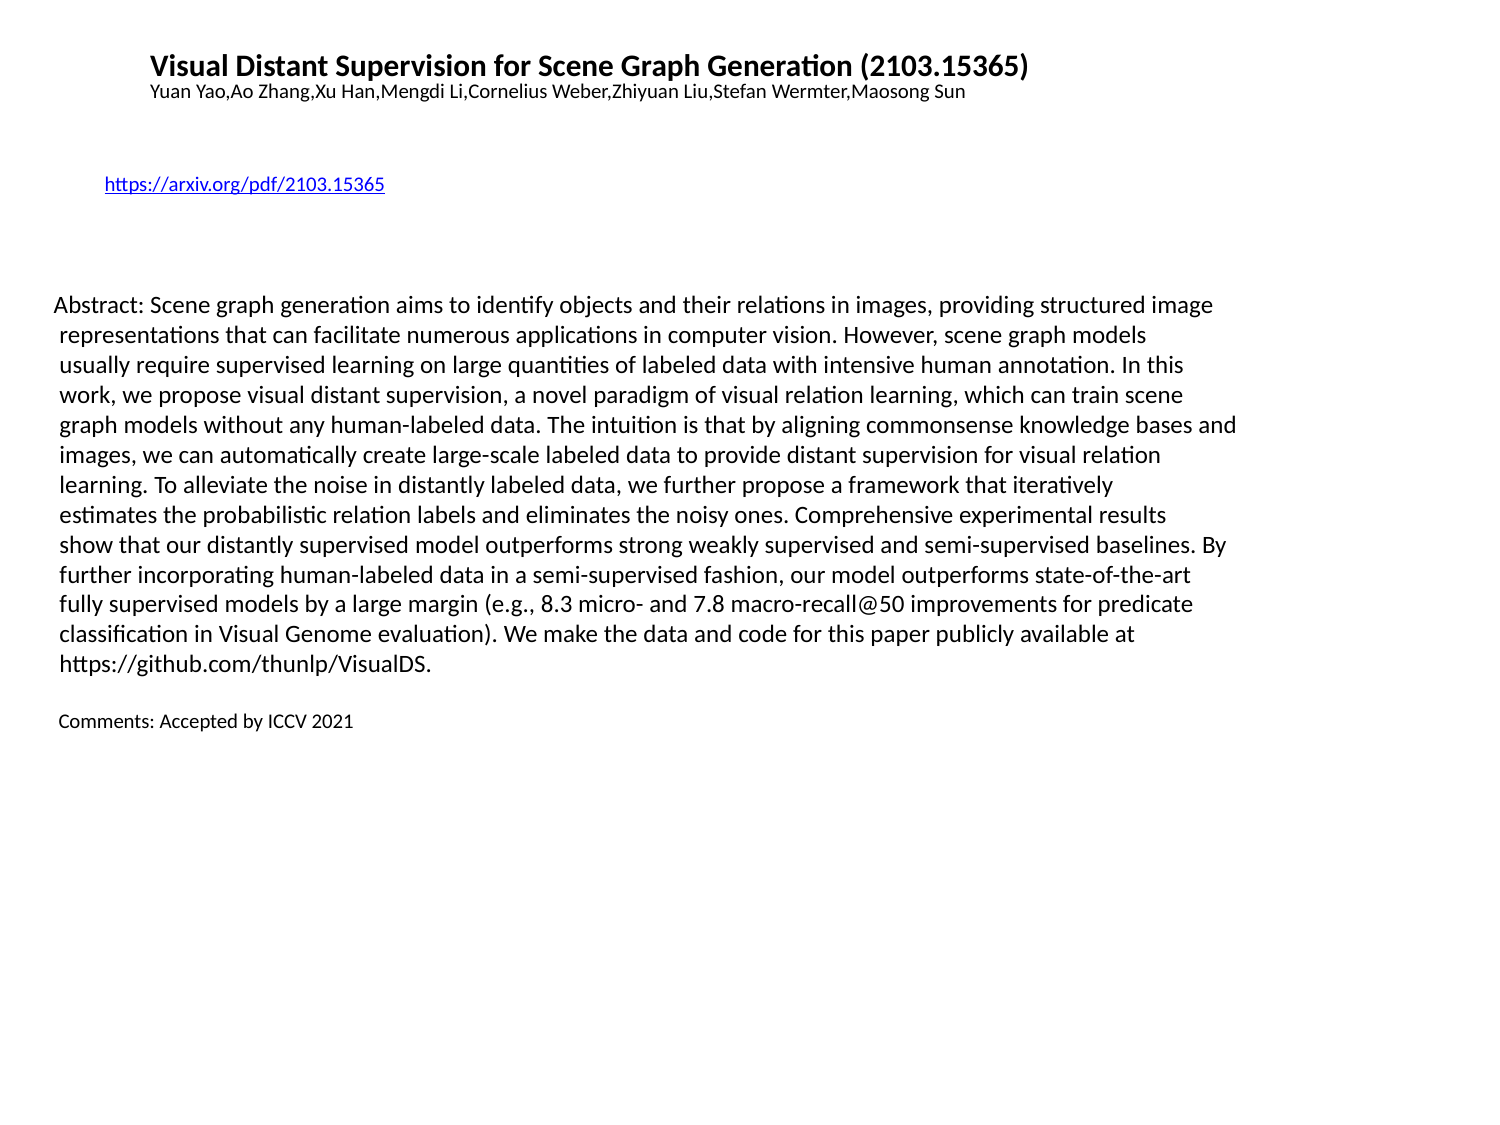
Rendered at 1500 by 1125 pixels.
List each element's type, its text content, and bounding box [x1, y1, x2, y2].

text_box Abstract: Scene graph generation aims to identify objects and their relations in images, providing structured image representations that can facilitate numerous applications in computer vision. However, scene graph models usually require supervised learning on large quantities of labeled data with intensive human annotation. In this work, we propose visual distant supervision, a novel paradigm of visual relation learning, which can train scene graph models without any human-labeled data. The intuition is that by aligning commonsense knowledge bases and images, we can automatically create large-scale labeled data to provide distant supervision for visual relation learning. To alleviate the noise in distantly labeled data, we further propose a framework that iteratively estimates the probabilistic relation labels and eliminates the noisy ones. Comprehensive experimental results show that our distantly supervised model outperforms strong weakly supervised and semi-supervised baselines. By further incorporating human-labeled data in a semi-supervised fashion, our model outperforms state-of-the-art fully supervised models by a large margin (e.g., 8.3 micro- and 7.8 macro-recall@50 improvements for predicate classification in Visual Genome evaluation). We make the data and code for this paper publicly available at https://github.com/thunlp/VisualDS. Comments: Accepted by ICCV 2021 [39, 236, 1261, 741]
text_box Visual Distant Supervision for Scene Graph Generation (2103.15365) Yuan Yao,Ao Zhang,Xu Han,Mengdi Li,Cornelius Weber,Zhiyuan Liu,Stefan Wermter,Maosong Sun [135, 0, 1046, 110]
text_box https://arxiv.org/pdf/2103.15365 [89, 118, 401, 203]
